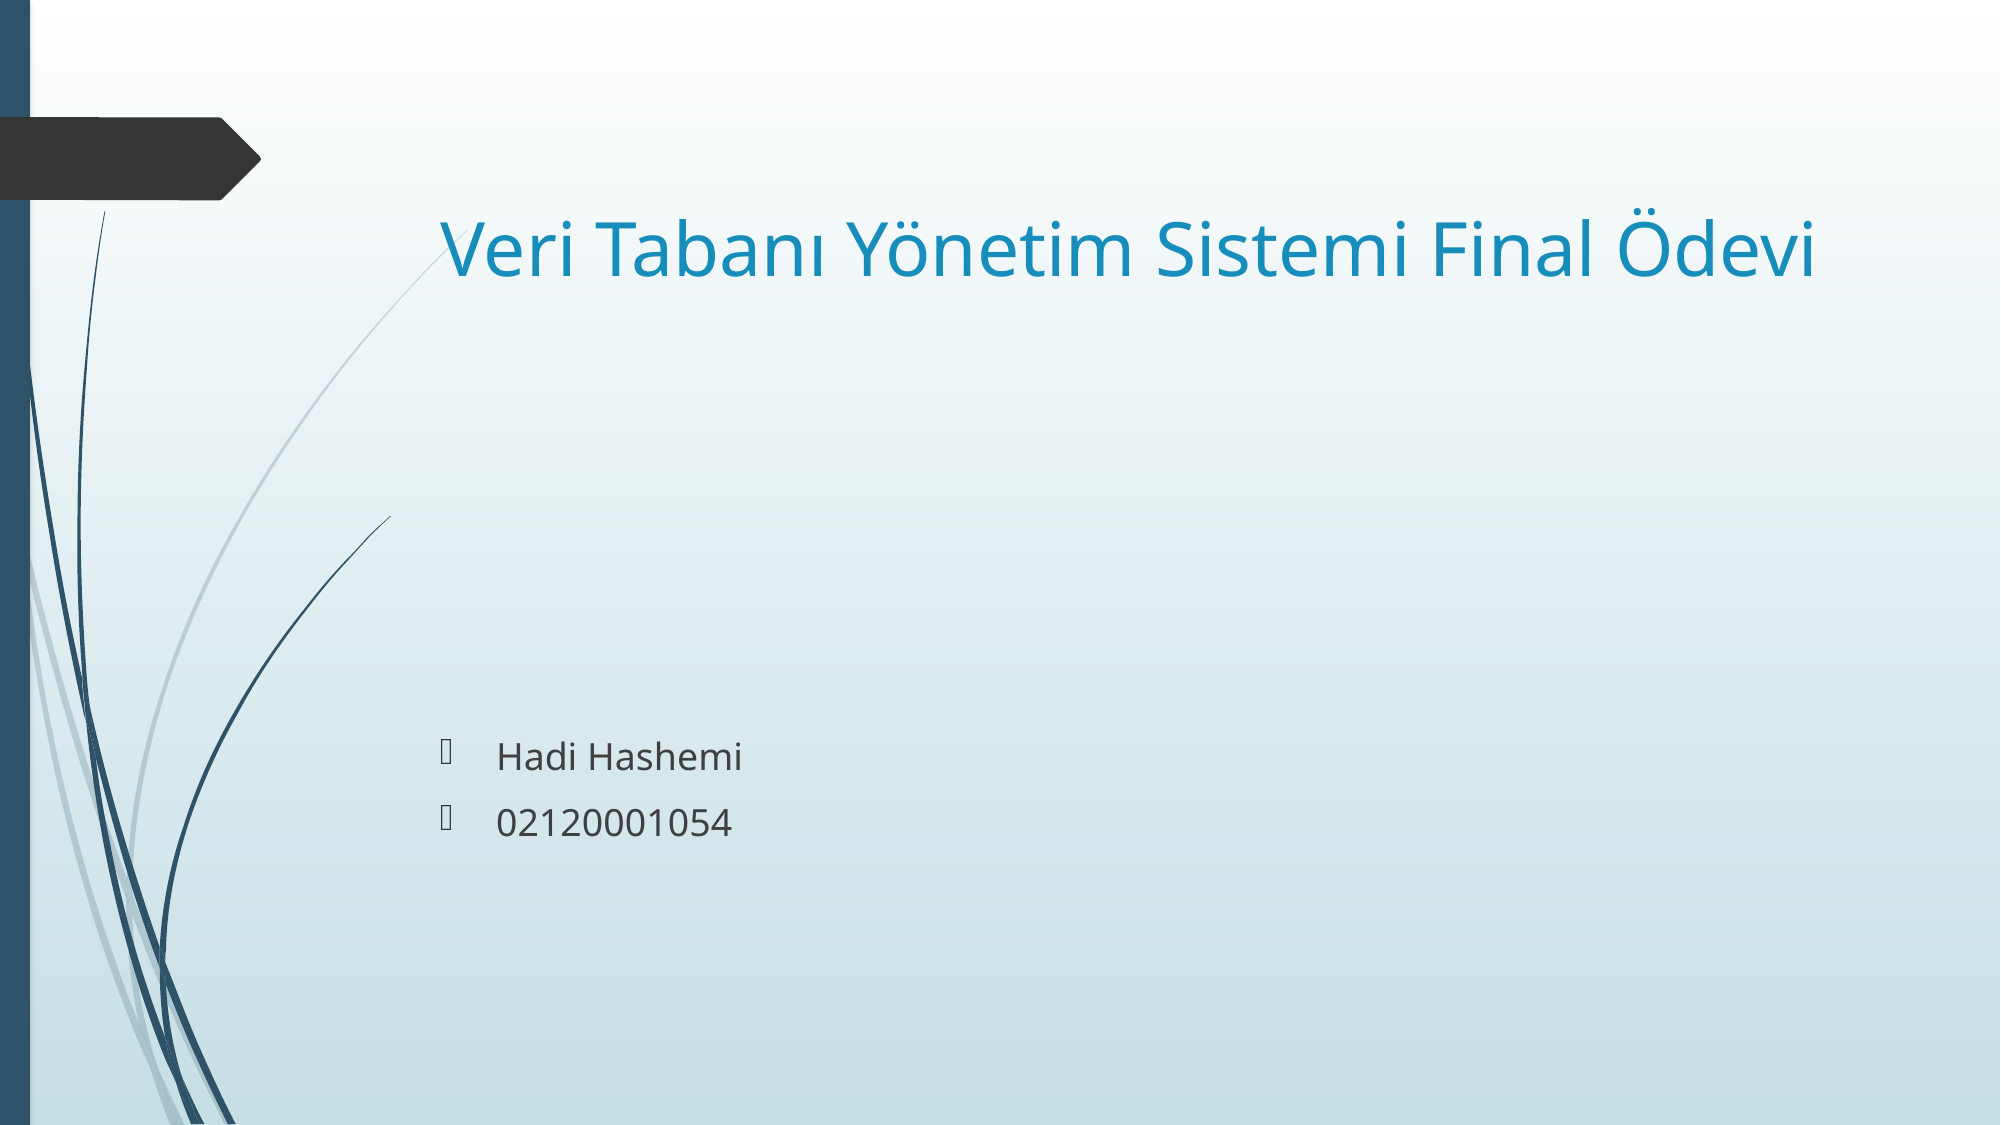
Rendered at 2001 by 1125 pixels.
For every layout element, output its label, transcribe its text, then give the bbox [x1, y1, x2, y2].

title Veri Tabanı Yönetim Sistemi Final Ödevi [425, 193, 1888, 404]
list Hadi Hashemi 02120001054 [424, 725, 1888, 970]
